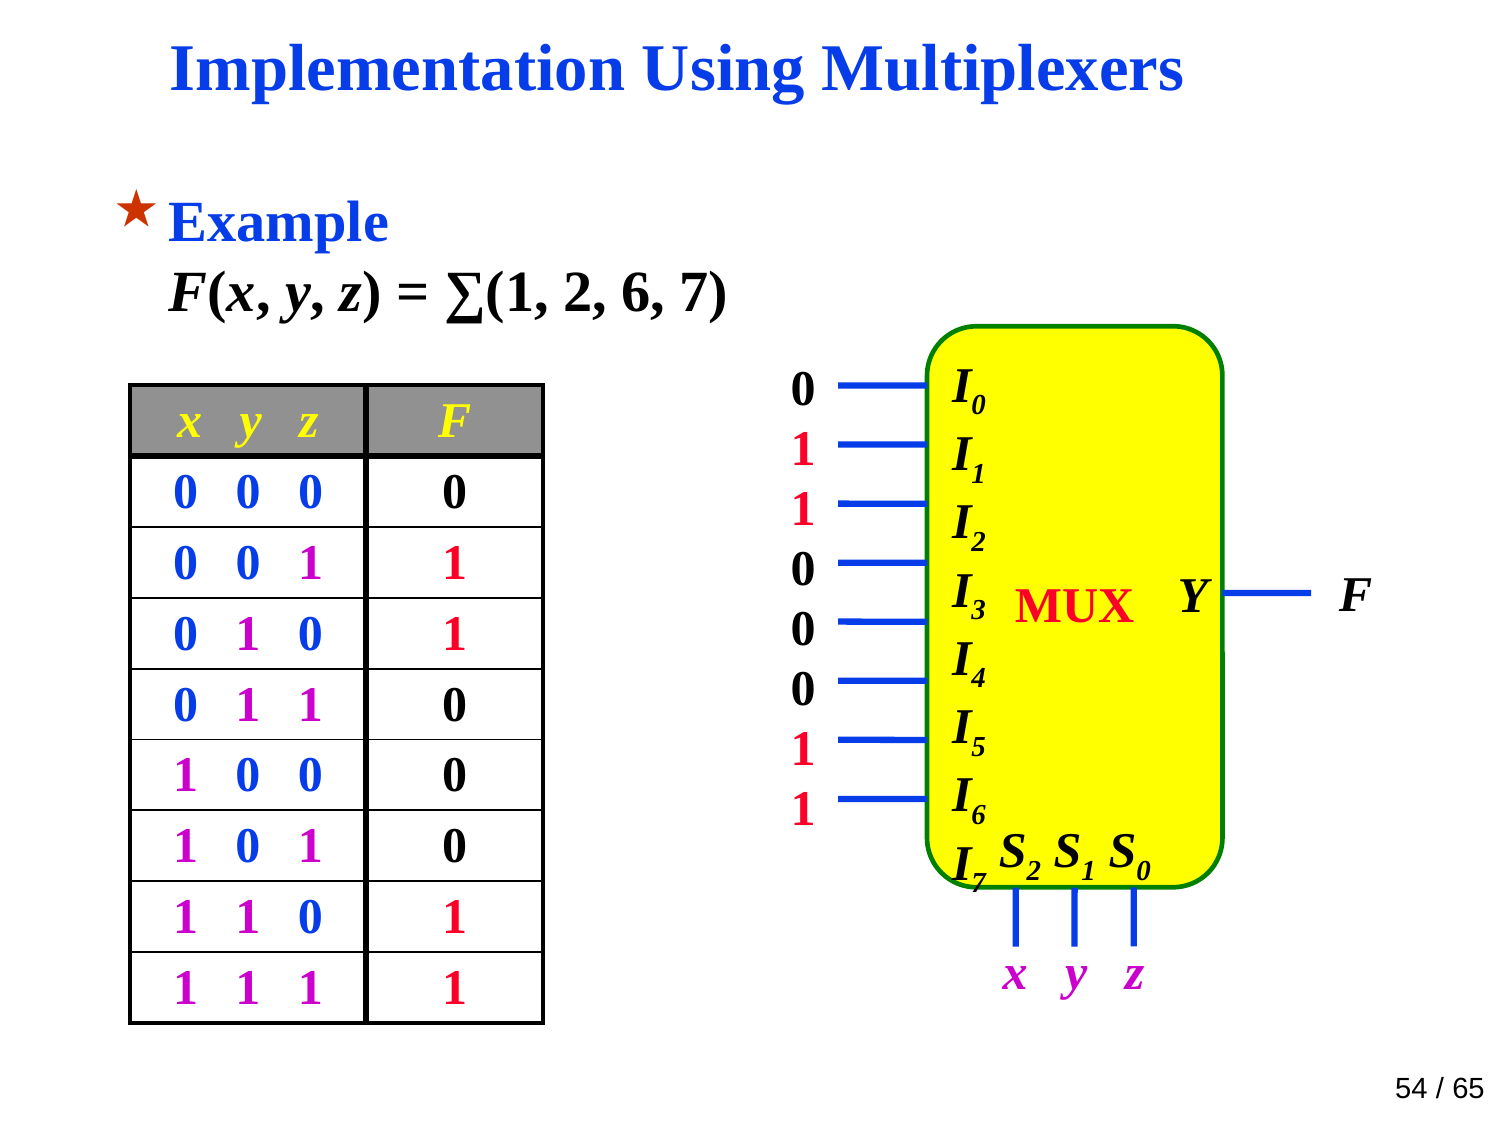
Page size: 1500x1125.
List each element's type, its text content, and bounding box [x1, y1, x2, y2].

table_cell 1 [369, 528, 541, 597]
title Implementation Using Multiplexers [159, 31, 1459, 109]
table_cell 1 1 1 [132, 953, 363, 1021]
text_box 0 1 1 0 0 0 1 1 [779, 355, 827, 836]
table_cell 0 0 1 [132, 528, 363, 597]
table_cell 0 [369, 670, 541, 739]
table_header F [369, 387, 541, 453]
table_cell 1 [369, 882, 541, 951]
table_cell 0 0 0 [132, 459, 363, 526]
table_header x y z [132, 387, 363, 453]
table_cell 1 1 0 [132, 882, 363, 951]
table_cell 0 1 0 [132, 599, 363, 668]
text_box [838, 326, 1312, 947]
table_cell 1 [369, 599, 541, 668]
table_cell 0 [369, 459, 541, 526]
list Example F(x, y, z) = ∑(1, 2, 6, 7) [100, 178, 1459, 328]
table_cell 0 [369, 811, 541, 880]
text_box x y z [1002, 947, 1145, 1001]
table_cell 0 [369, 740, 541, 809]
table_cell 1 0 0 [132, 740, 363, 809]
table_cell 1 0 1 [132, 811, 363, 880]
text_box F [1312, 561, 1400, 622]
table_cell 1 [369, 953, 541, 1021]
table_cell 0 1 1 [132, 670, 363, 739]
slide_number 53 / 65 [1303, 1064, 1500, 1112]
